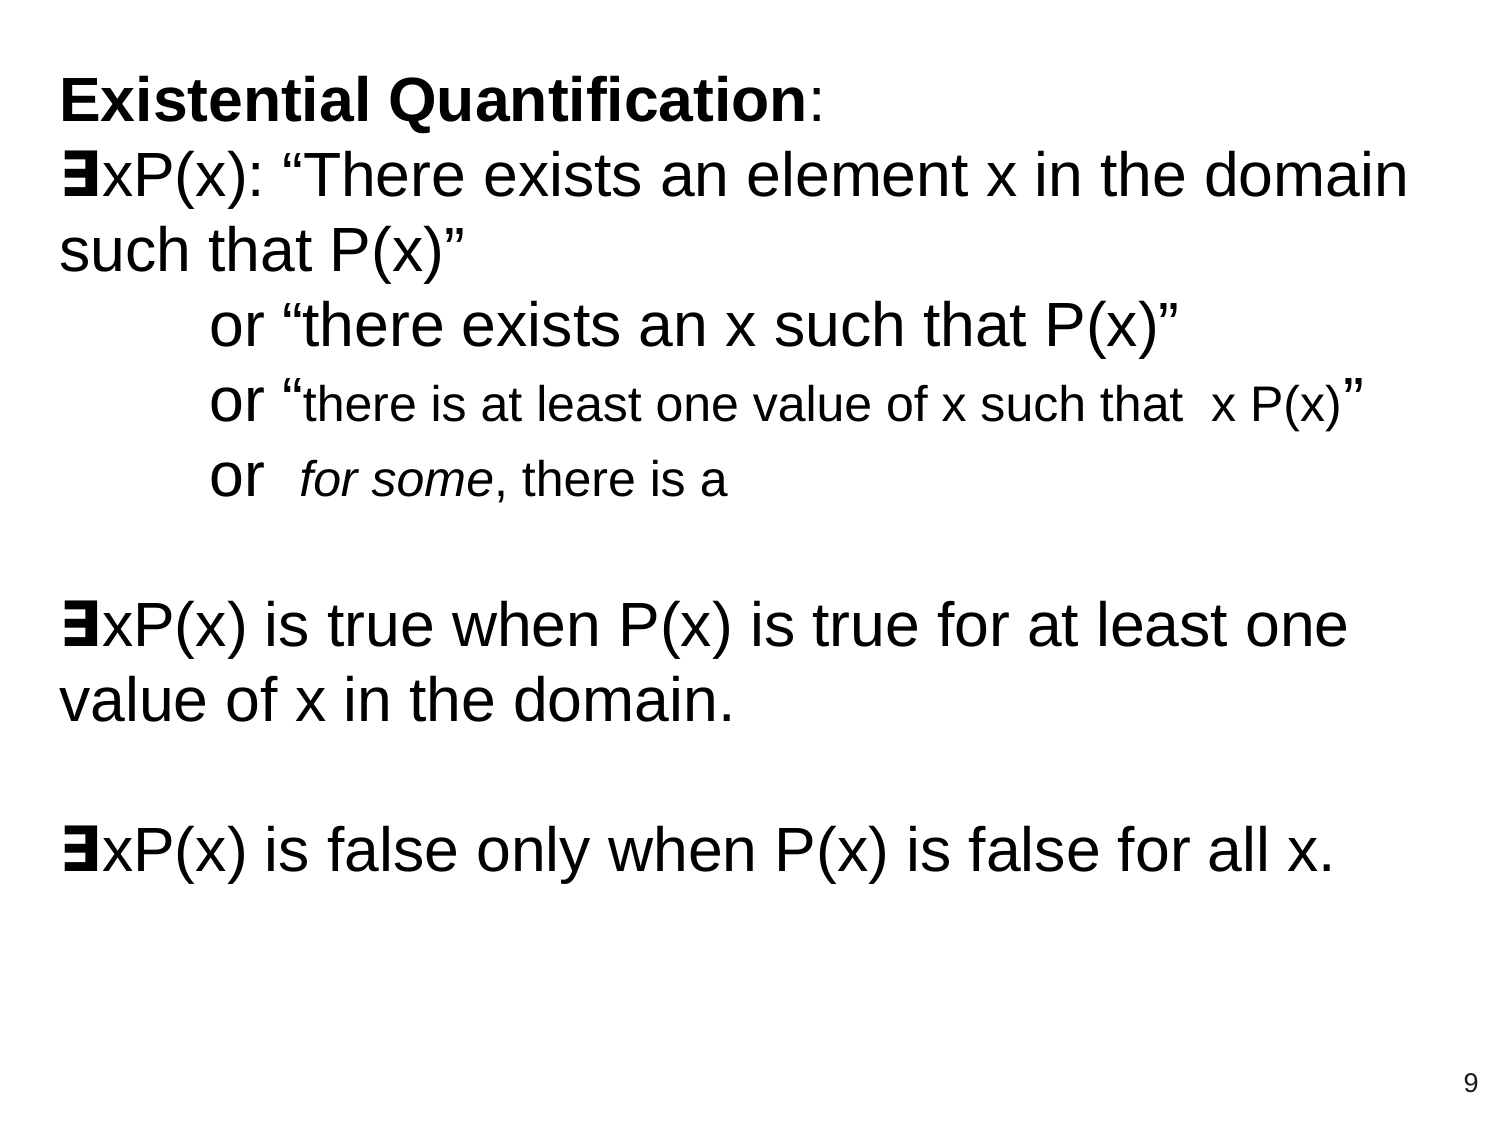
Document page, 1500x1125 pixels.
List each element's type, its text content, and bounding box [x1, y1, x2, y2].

text_box Existential Quantification: ∃xP(x): “There exists an element x in the domain such that P(x)” or “there exists an x such that P(x)” or “there is at least one value of x such that x P(x)” or for some, there is a ∃xP(x) is true when P(x) is true for at least one value of x in the domain. ∃xP(x) is false only when P(x) is false for all x. [44, 44, 1455, 1011]
slide_number ‹#› [1403, 1038, 1494, 1125]
